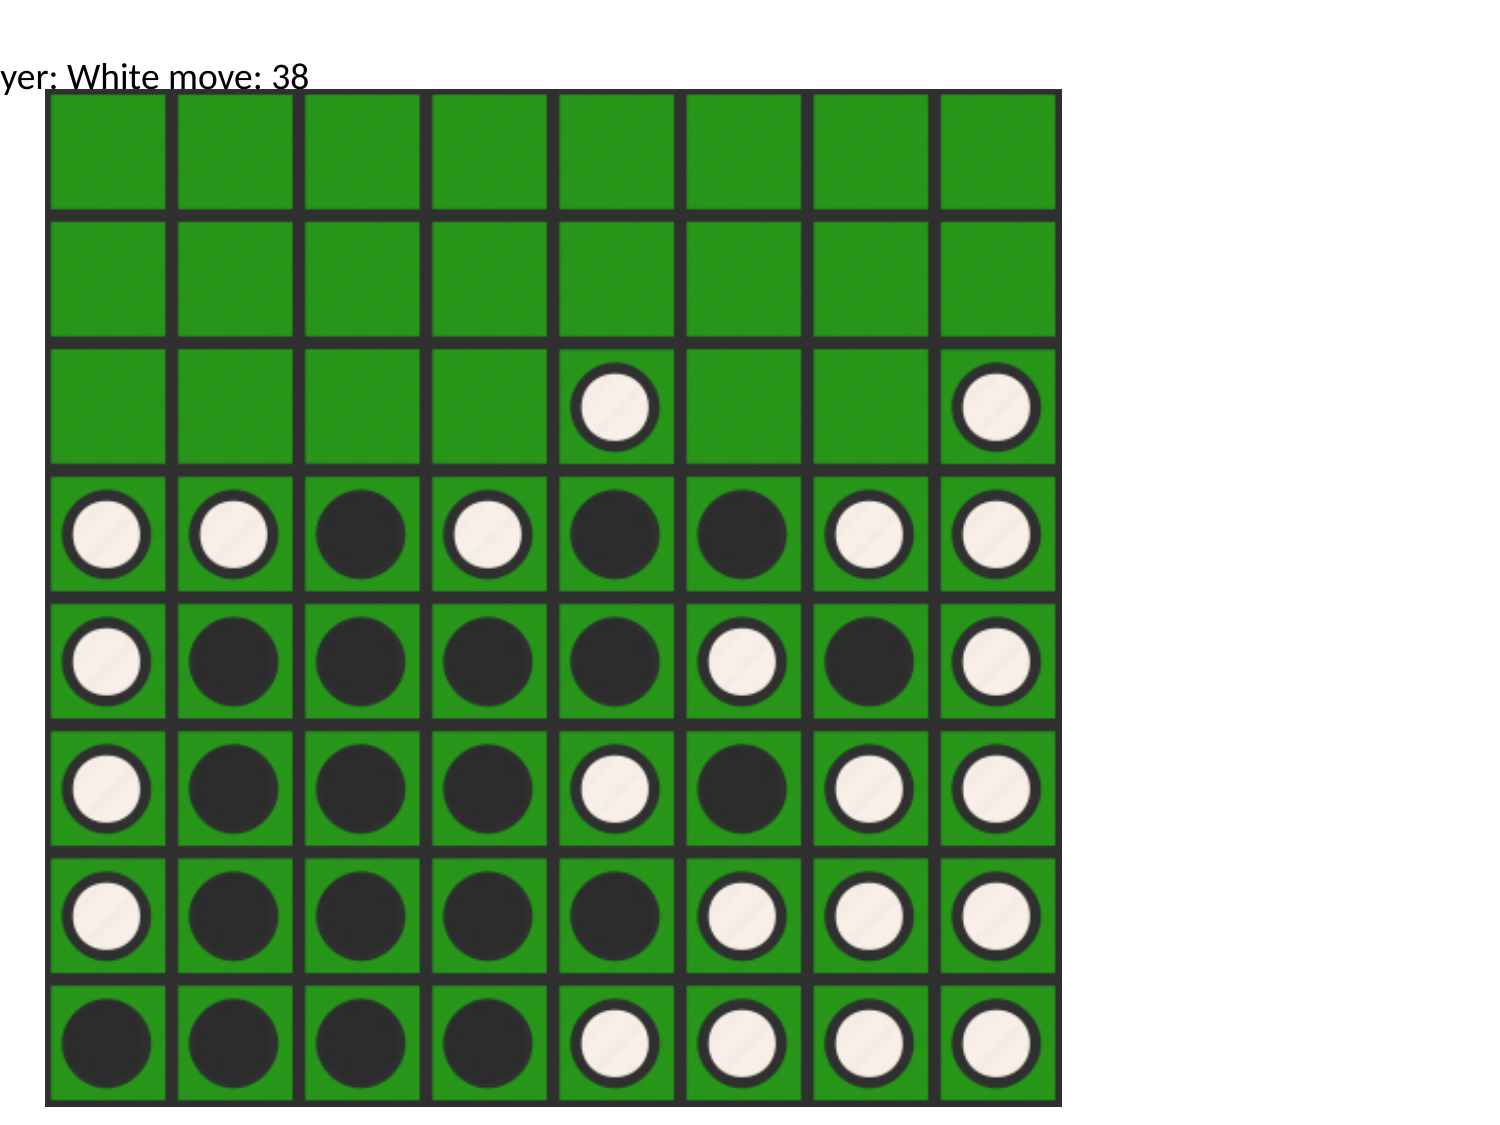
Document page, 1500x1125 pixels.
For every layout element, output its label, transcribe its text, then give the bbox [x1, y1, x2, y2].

text_box turn: 38 player: White move: 38 [0, 44, 325, 105]
picture [44, 89, 1062, 1107]
